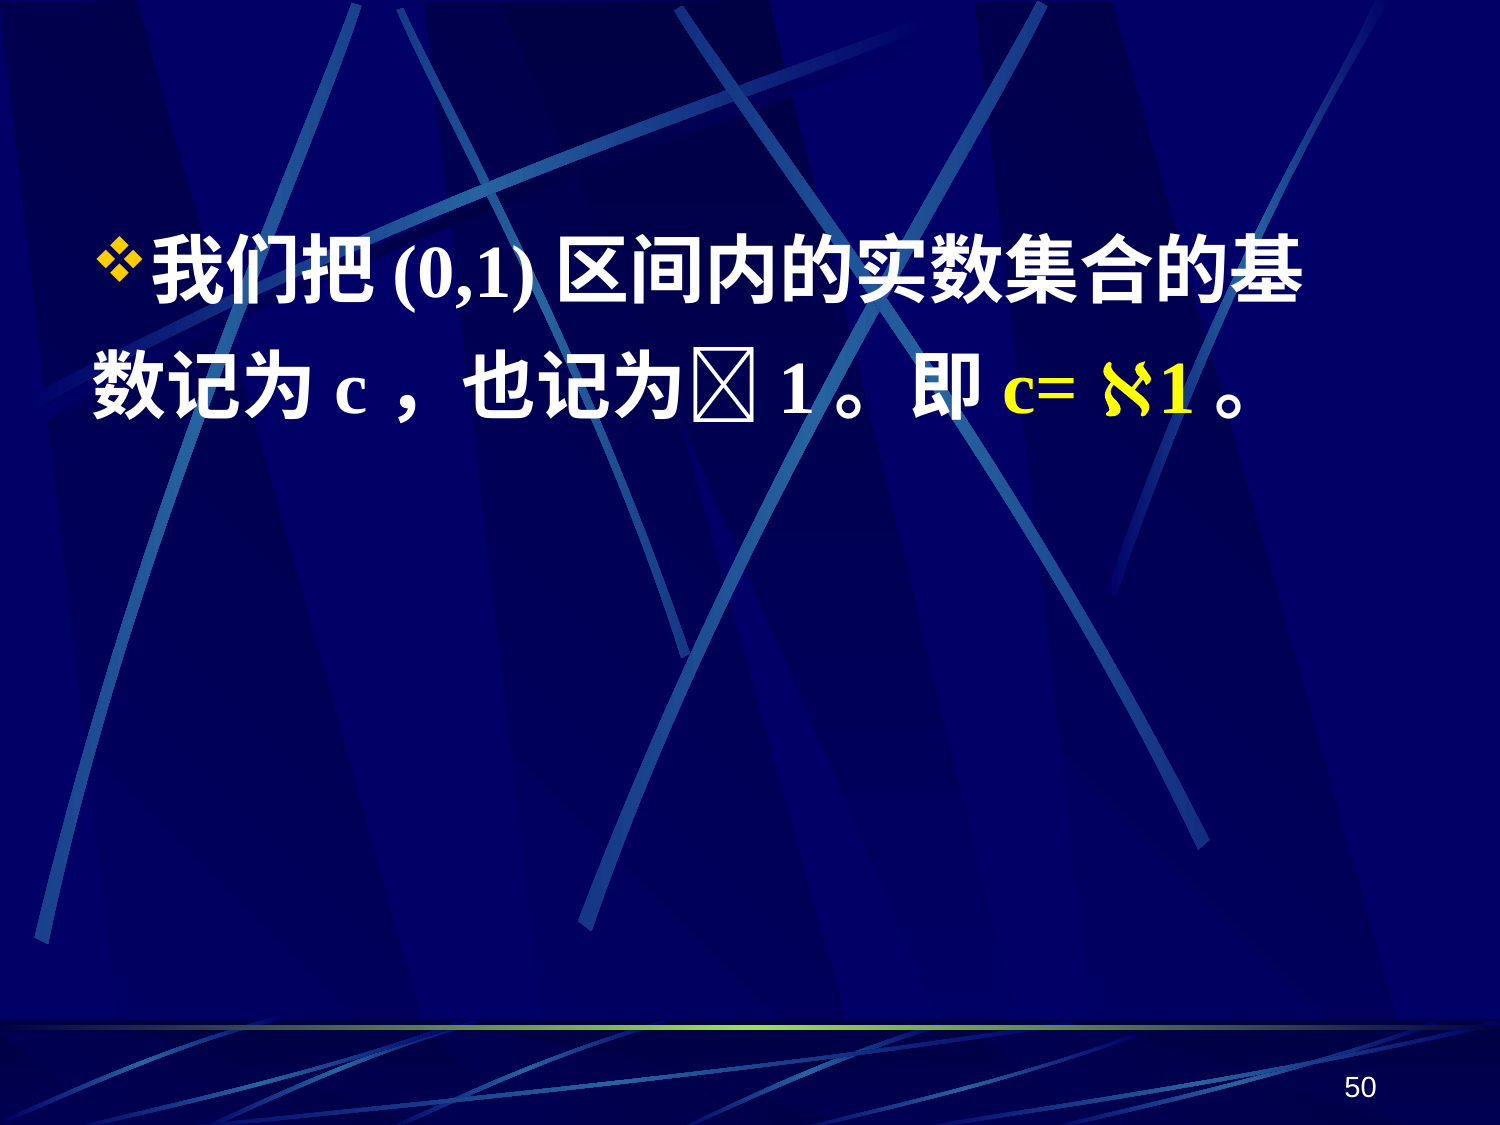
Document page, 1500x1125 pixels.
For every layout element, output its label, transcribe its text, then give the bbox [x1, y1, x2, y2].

slide_number 50 [1079, 1035, 1393, 1111]
list 我们把(0,1)区间内的实数集合的基数记为c，也记为1。即c= 1。 [76, 187, 1388, 450]
